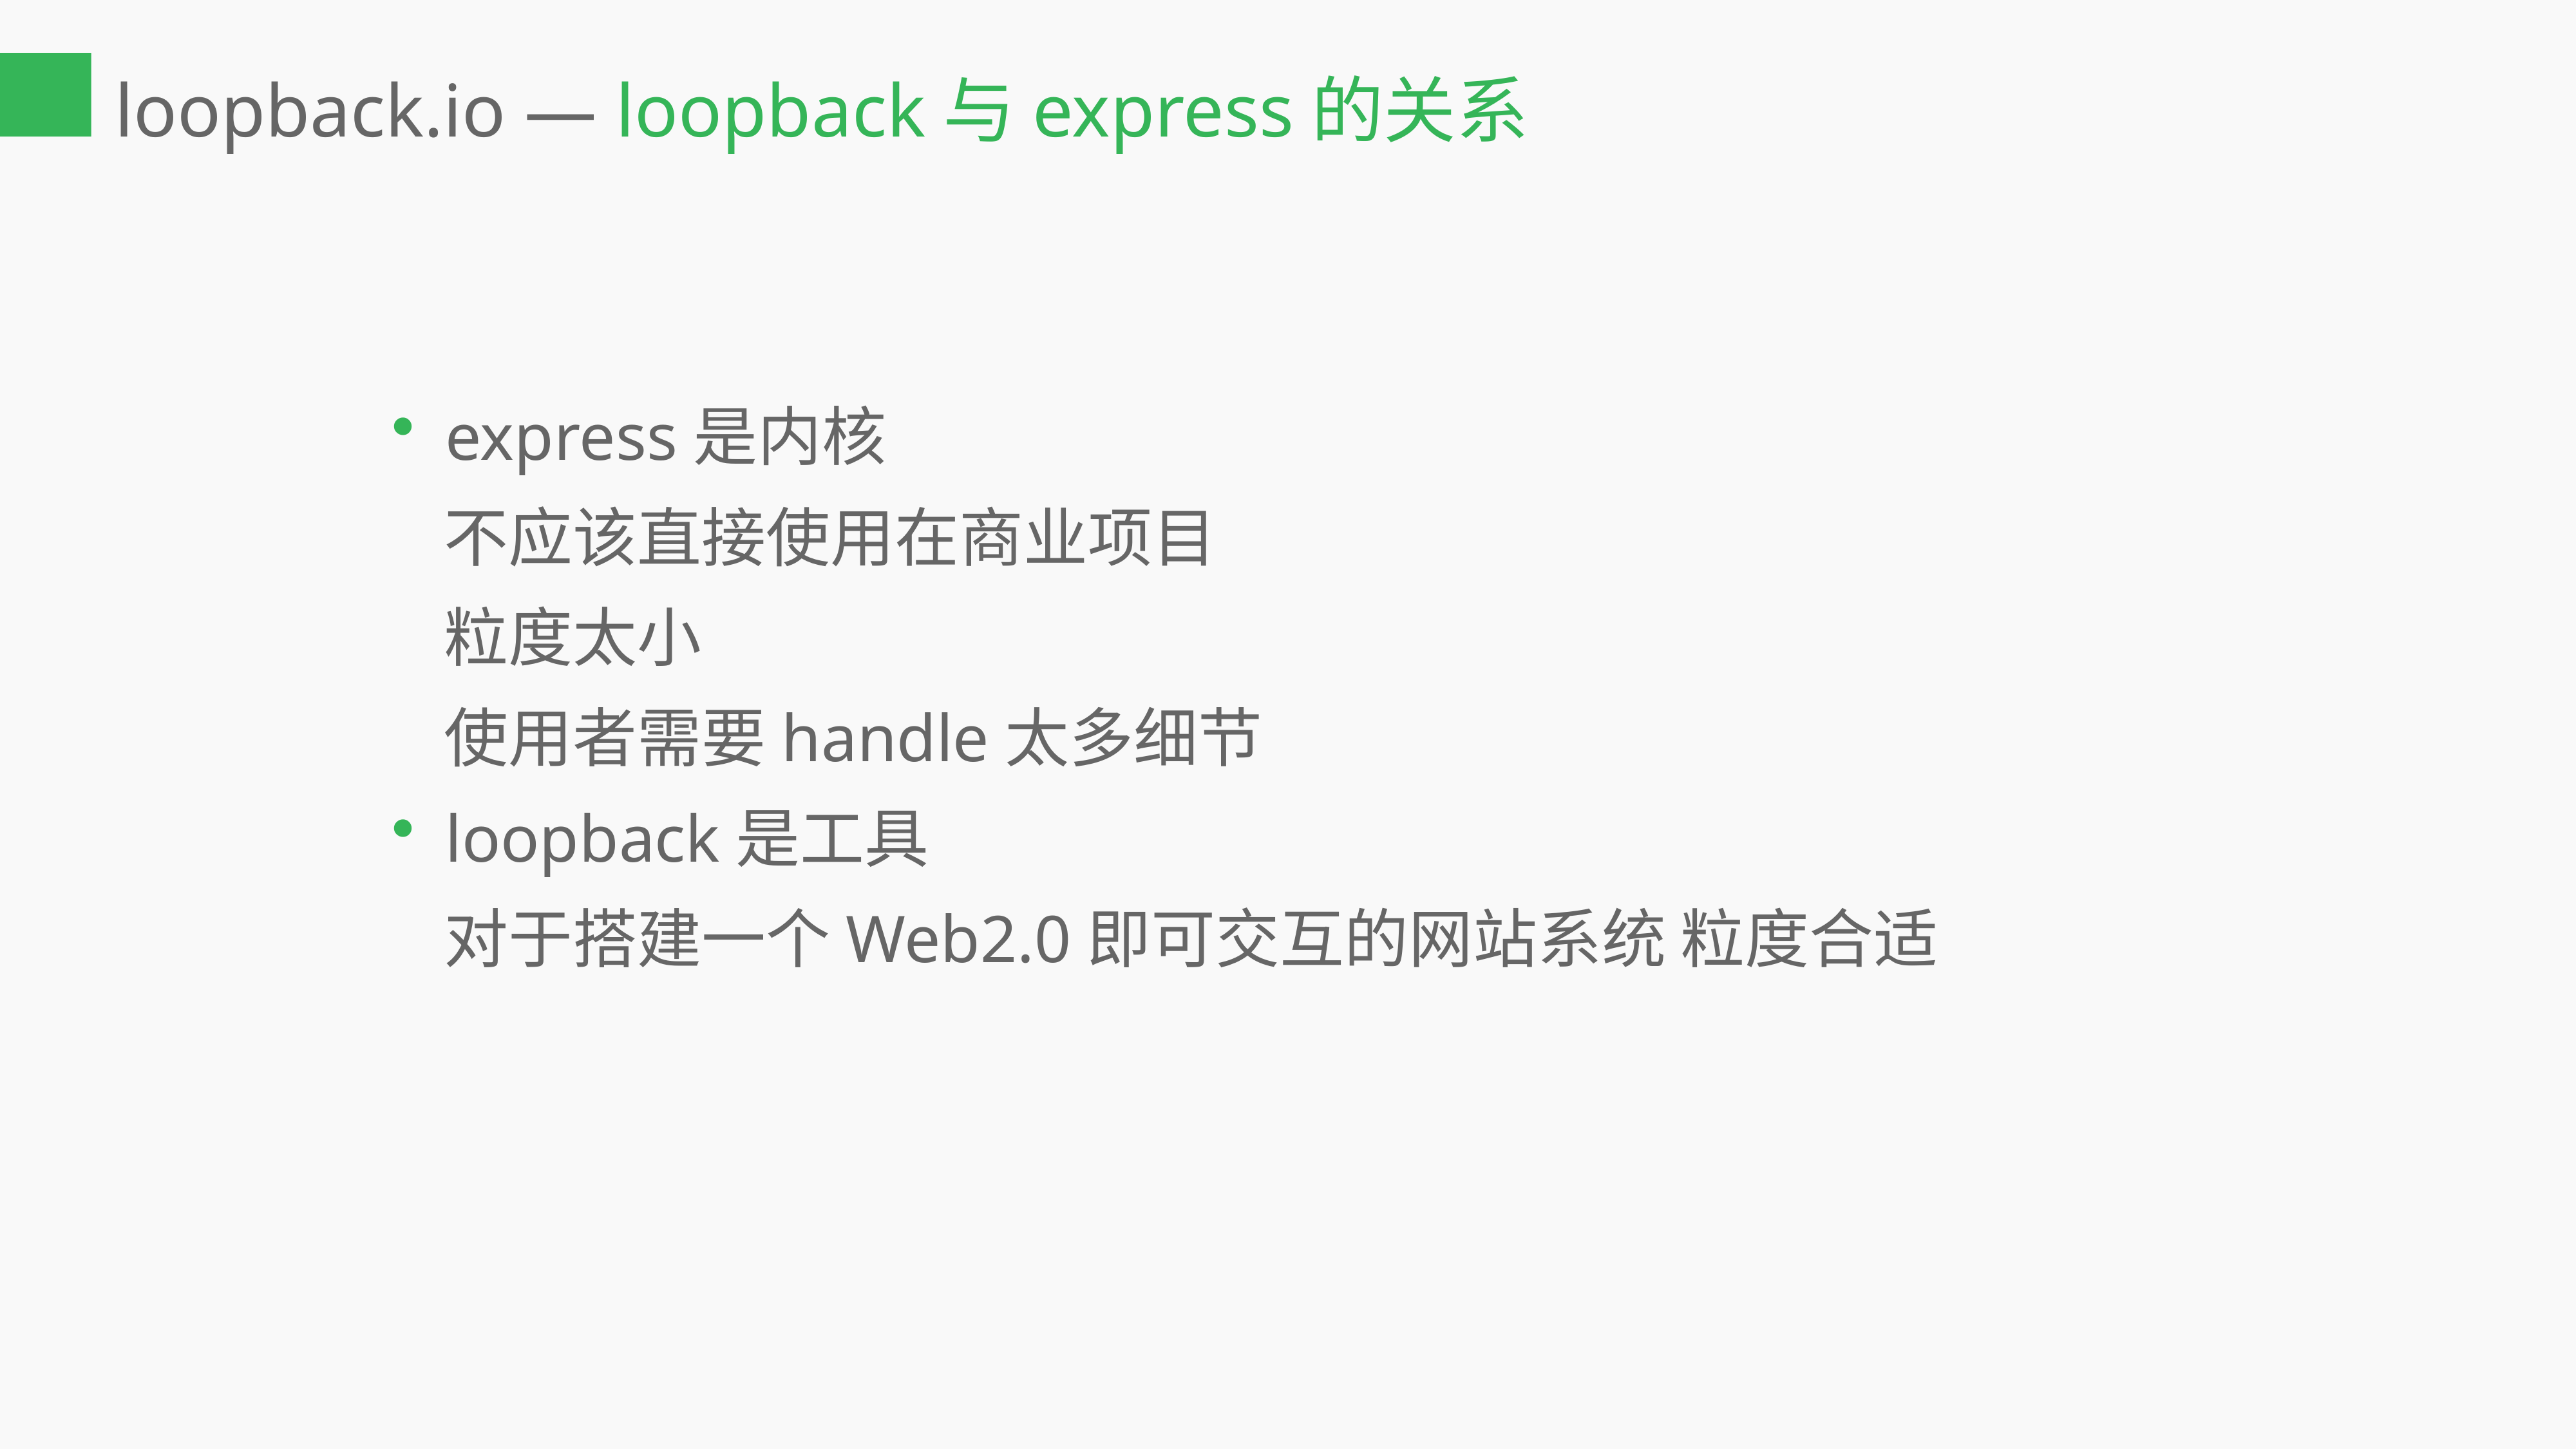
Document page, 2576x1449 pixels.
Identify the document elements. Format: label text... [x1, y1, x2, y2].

text_box loopback.io — loopback与express的关系 [109, 32, 2540, 156]
text_box [0, 53, 91, 137]
text_box express是内核 不应该直接使用在商业项目 粒度太小 使用者需要handle太多细节 loopback是工具 对于搭建一个Web2.0即可交互的网站系统 粒度合适 [371, 373, 2530, 976]
